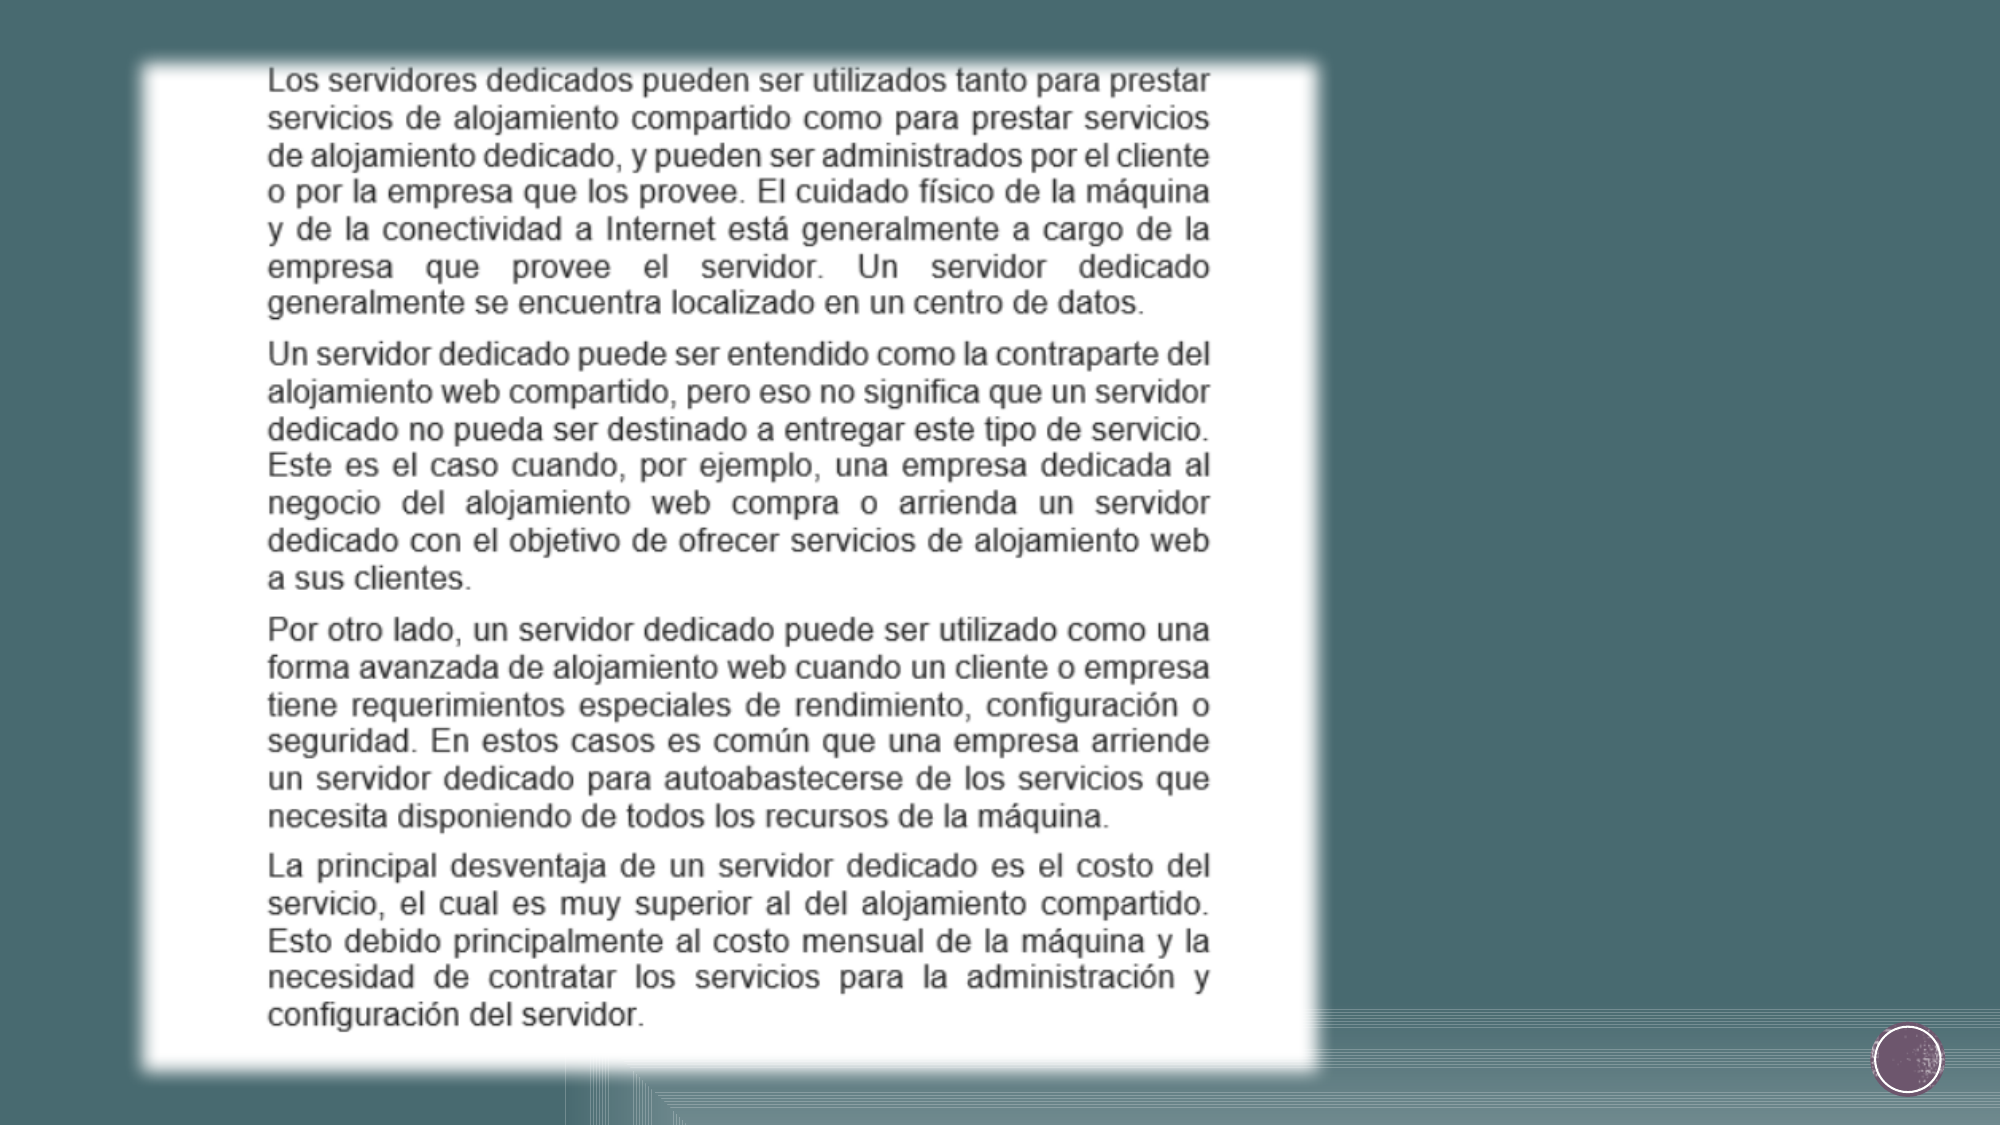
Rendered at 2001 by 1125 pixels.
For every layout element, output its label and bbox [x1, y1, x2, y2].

picture [128, 49, 1335, 1089]
